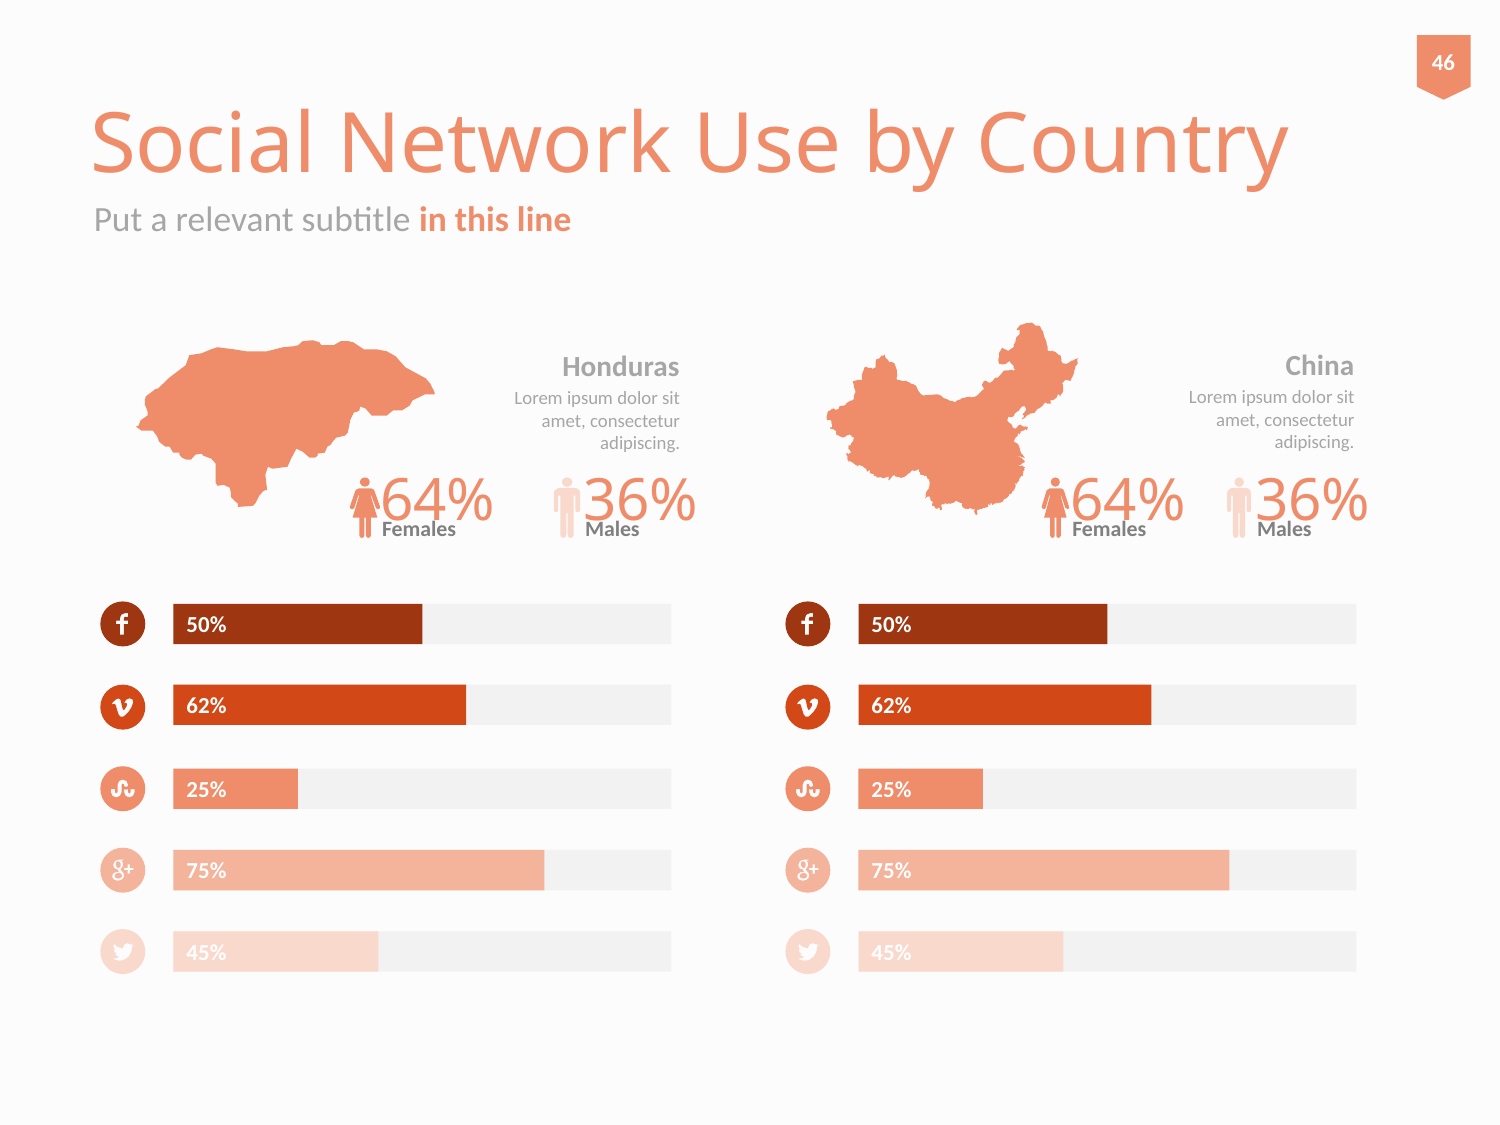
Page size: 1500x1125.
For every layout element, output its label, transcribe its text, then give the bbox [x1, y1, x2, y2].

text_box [785, 847, 1357, 893]
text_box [100, 765, 672, 812]
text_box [785, 682, 1357, 730]
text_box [785, 601, 1357, 647]
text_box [100, 601, 672, 647]
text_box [785, 765, 1357, 812]
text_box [100, 847, 672, 893]
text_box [135, 339, 696, 508]
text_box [1041, 454, 1390, 551]
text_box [349, 454, 733, 551]
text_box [826, 322, 1370, 516]
title Social Network Use by Country [75, 45, 1425, 233]
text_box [100, 682, 672, 730]
text_box Put a relevant subtitle in this line [78, 177, 1429, 257]
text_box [785, 928, 1357, 975]
text_box 46 [1414, 33, 1473, 102]
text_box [100, 928, 672, 975]
